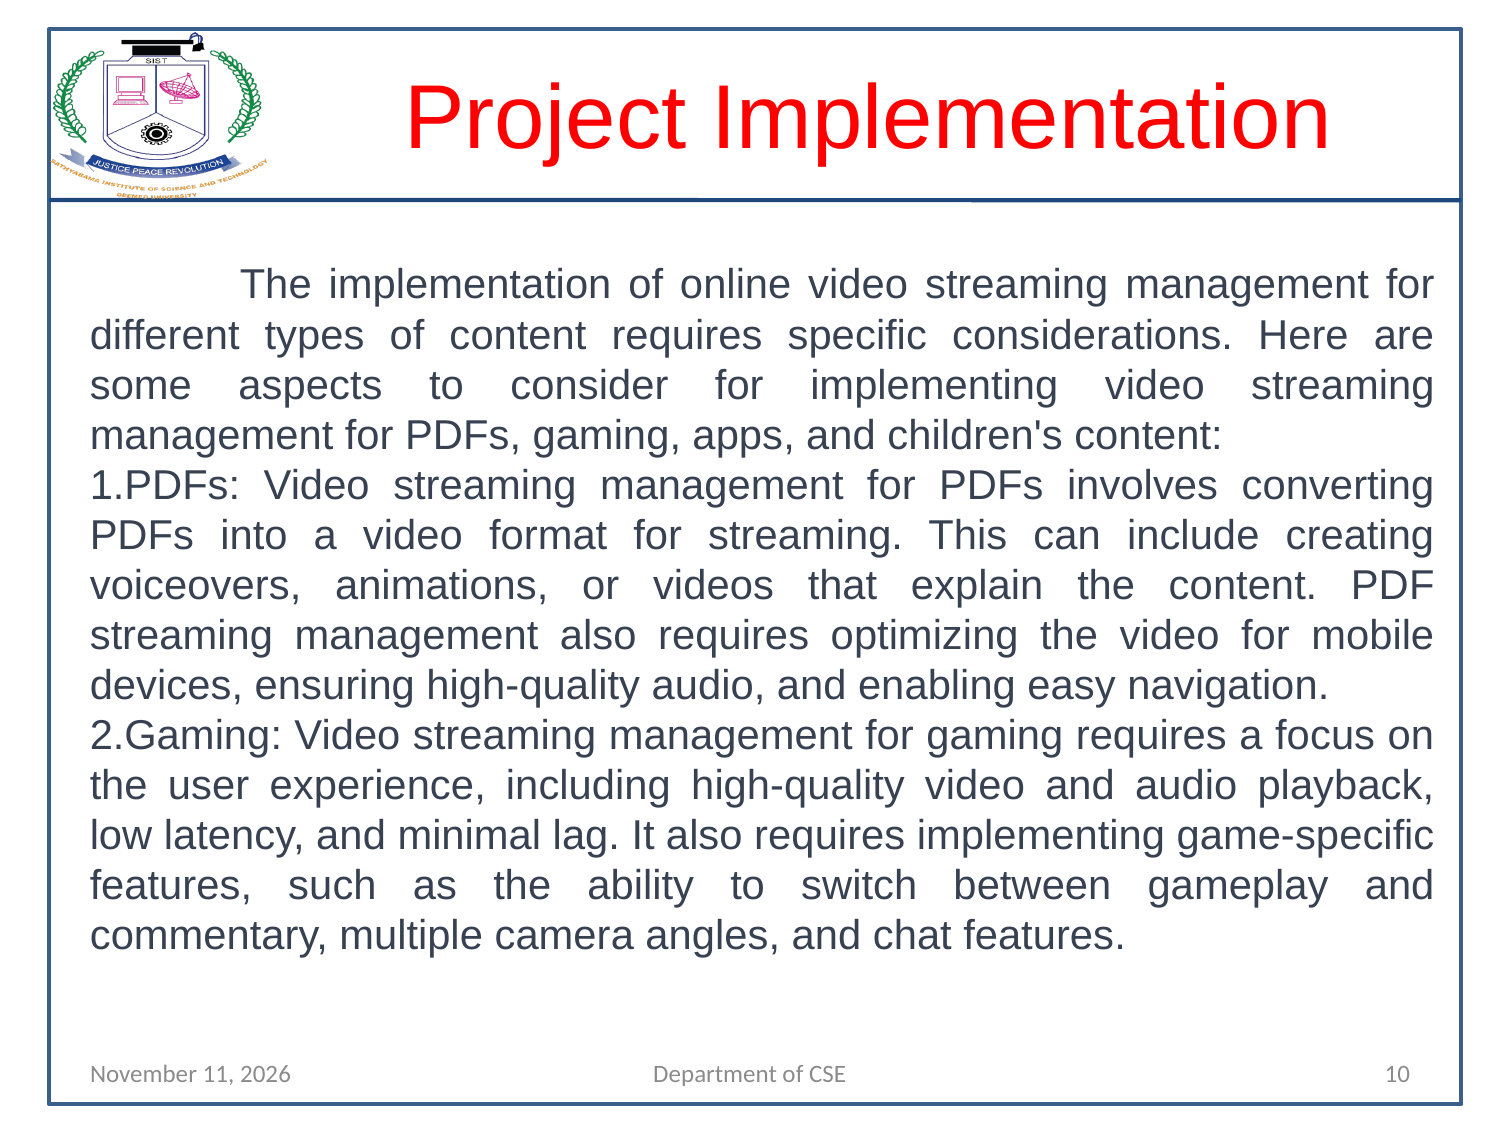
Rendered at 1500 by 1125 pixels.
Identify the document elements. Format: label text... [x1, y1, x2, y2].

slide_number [75, 1042, 425, 1103]
footer Department of CSE [512, 1042, 988, 1103]
slide_number 10 [1074, 1042, 1425, 1103]
picture [49, 32, 268, 200]
text_box The implementation of online video streaming management for different types of content requires specific considerations. Here are some aspects to consider for implementing video streaming management for PDFs, gaming, apps, and children's content: PDFs: Video streaming management for PDFs involves converting PDFs into a video format for streaming. This can include creating voiceovers, animations, or videos that explain the content. PDF streaming management also requires optimizing the video for mobile devices, ensuring high-quality audio, and enabling easy navigation. Gaming: Video streaming management for gaming requires a focus on the user experience, including high-quality video and audio playback, low latency, and minimal lag. It also requires implementing game-specific features, such as the ability to switch between gameplay and commentary, multiple camera angles, and chat features. [75, 249, 1450, 1015]
title Project Implementation [287, 50, 1399, 175]
